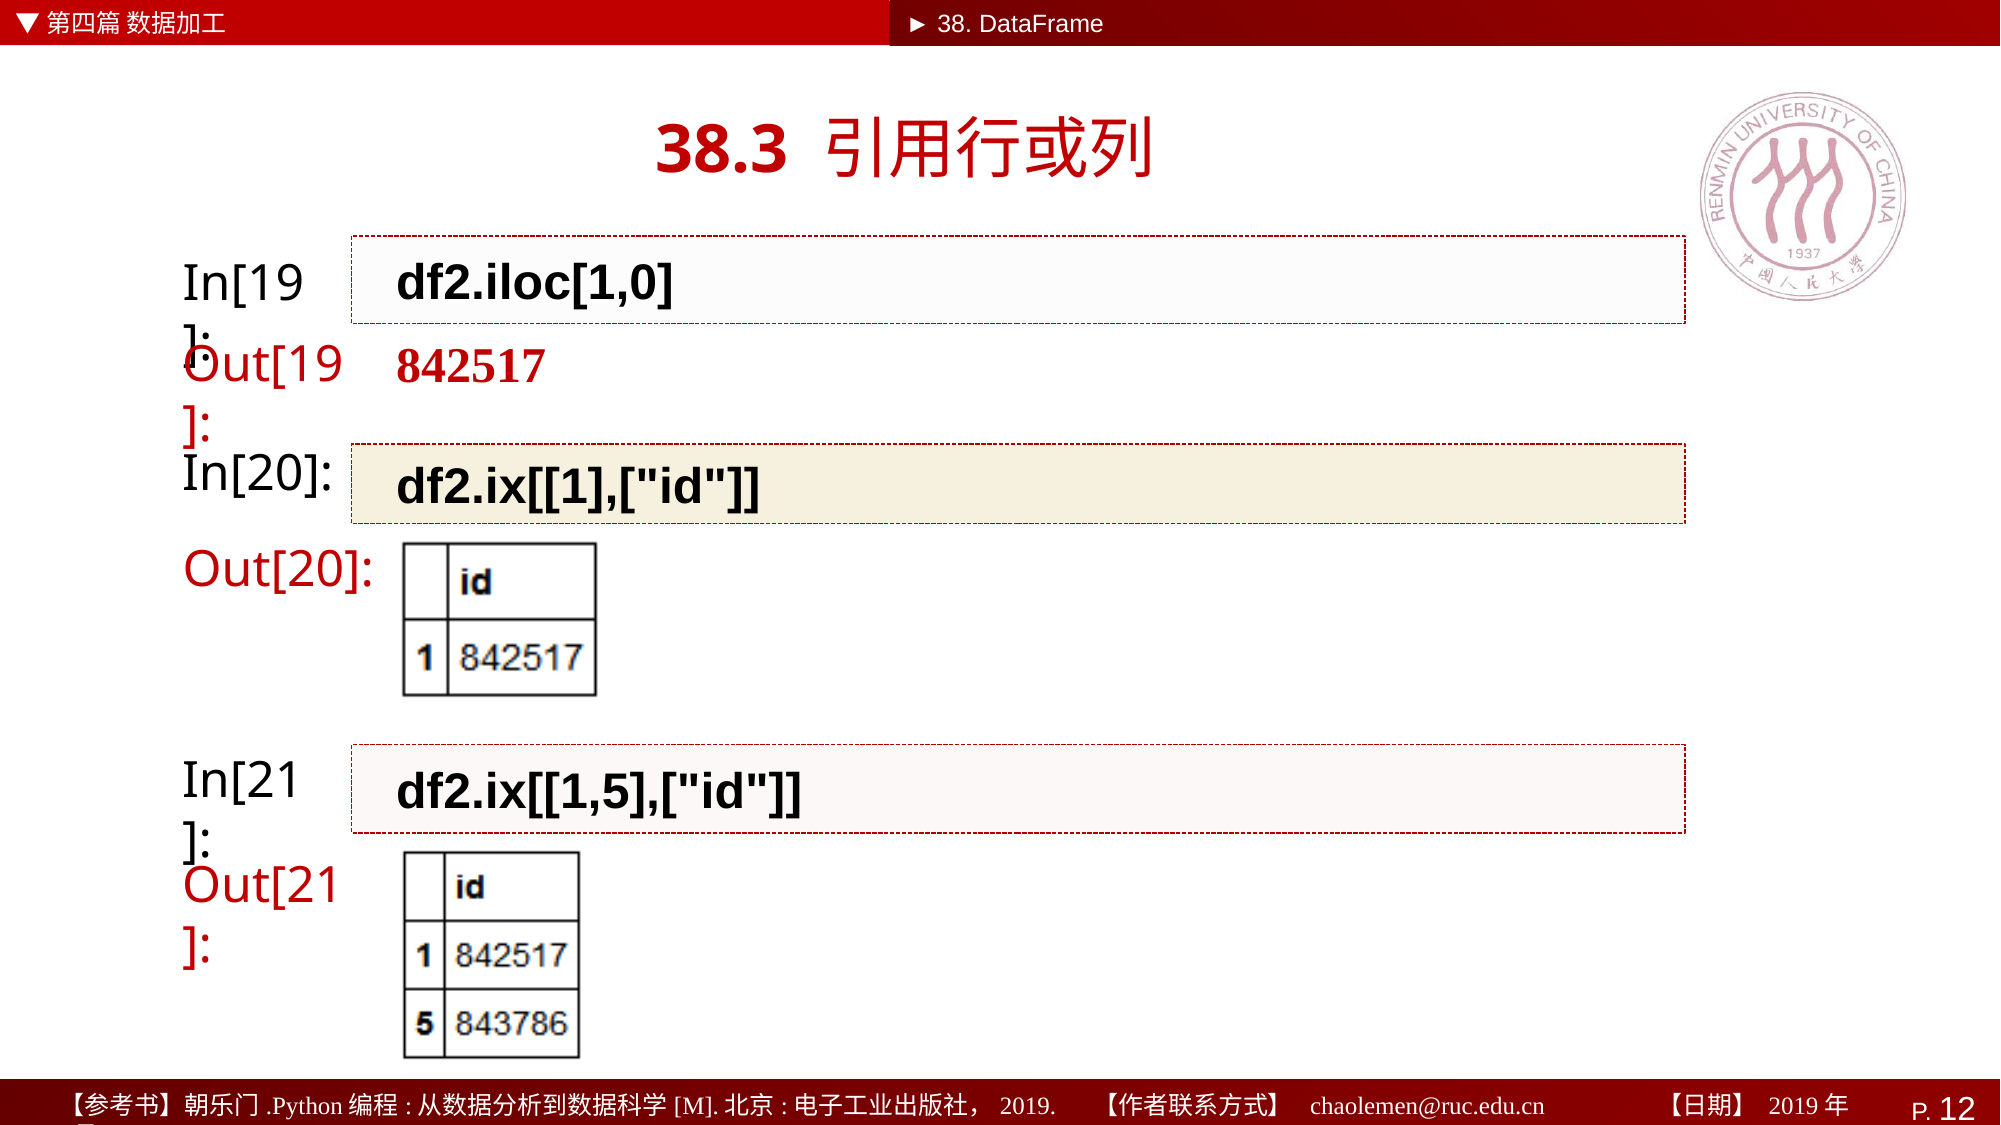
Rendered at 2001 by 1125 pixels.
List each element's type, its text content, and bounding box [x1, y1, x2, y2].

text_box 842517 [348, 311, 1667, 415]
text_box Out[21]: [167, 844, 370, 980]
text_box df2.ix[[1],["id"]] [348, 440, 1689, 528]
title 38.3 引用行或列 [101, 77, 1710, 214]
text_box In[20]: [167, 459, 351, 509]
text_box Out[20]: [167, 528, 398, 604]
text_box [370, 329, 1690, 434]
text_box df2.iloc[1,0] [348, 232, 1689, 328]
text_box In[21]: [167, 739, 334, 844]
text_box In[19]: [167, 243, 335, 323]
text_box df2.ix[[1,5],["id"]] [348, 741, 1689, 837]
picture [392, 538, 608, 705]
picture [1696, 89, 1910, 304]
list ► 38. DataFrame [890, 0, 1249, 43]
picture [397, 845, 590, 1071]
text_box Out[19]: [167, 323, 370, 459]
list ▼第四篇 数据加工 [0, 0, 725, 43]
